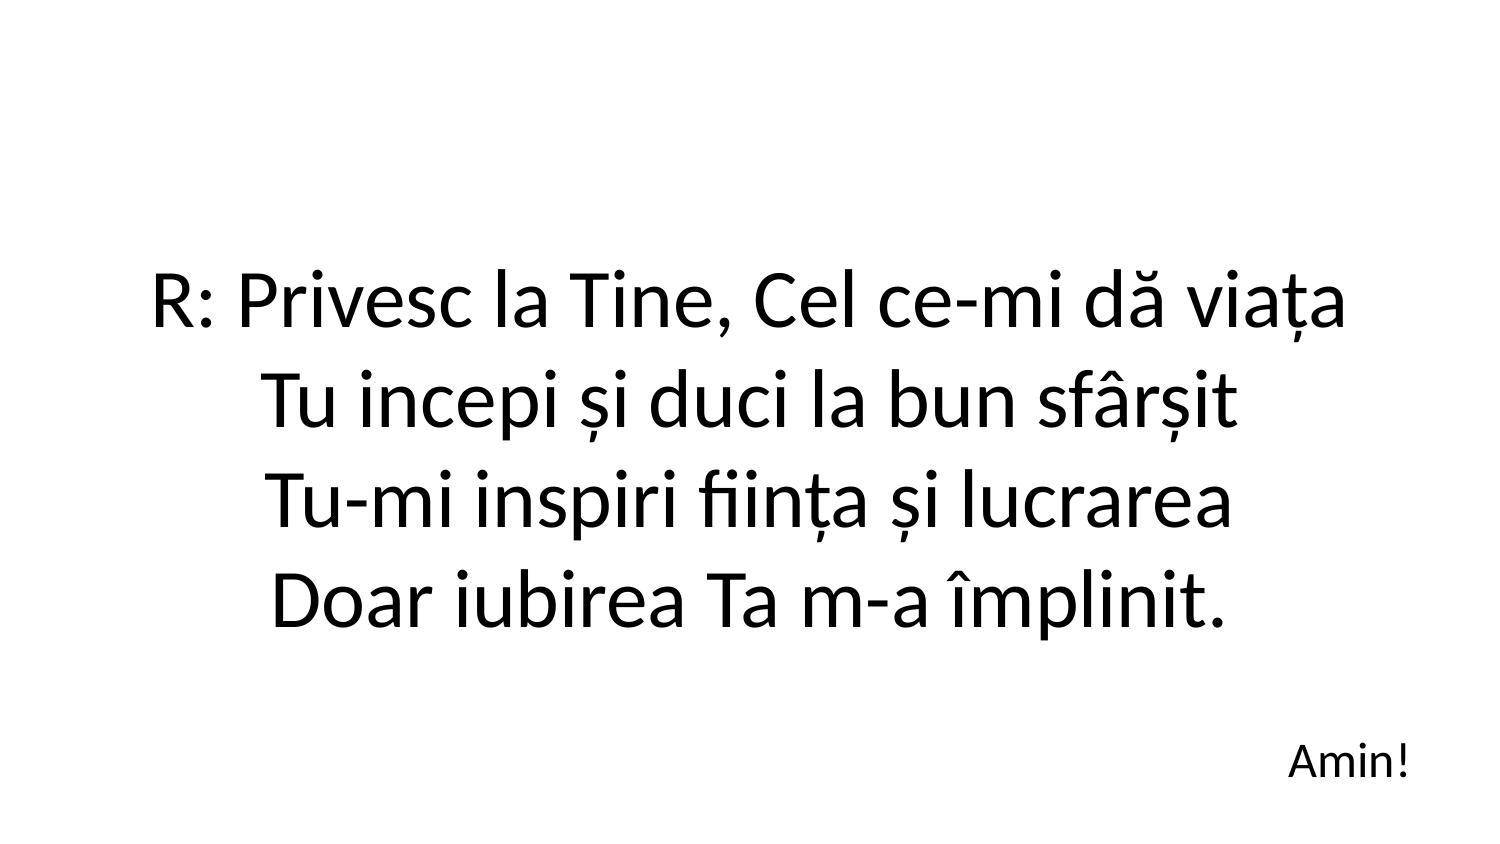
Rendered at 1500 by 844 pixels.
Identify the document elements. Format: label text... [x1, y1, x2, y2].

text_box Amin! [1273, 674, 1427, 795]
text_box R: Privesc la Tine, Cel ce-mi dă viața Tu incepi și duci la bun sfârșit Tu-mi inspiri ființa și lucrarea Doar iubirea Ta m-a împlinit. [135, 192, 1365, 652]
